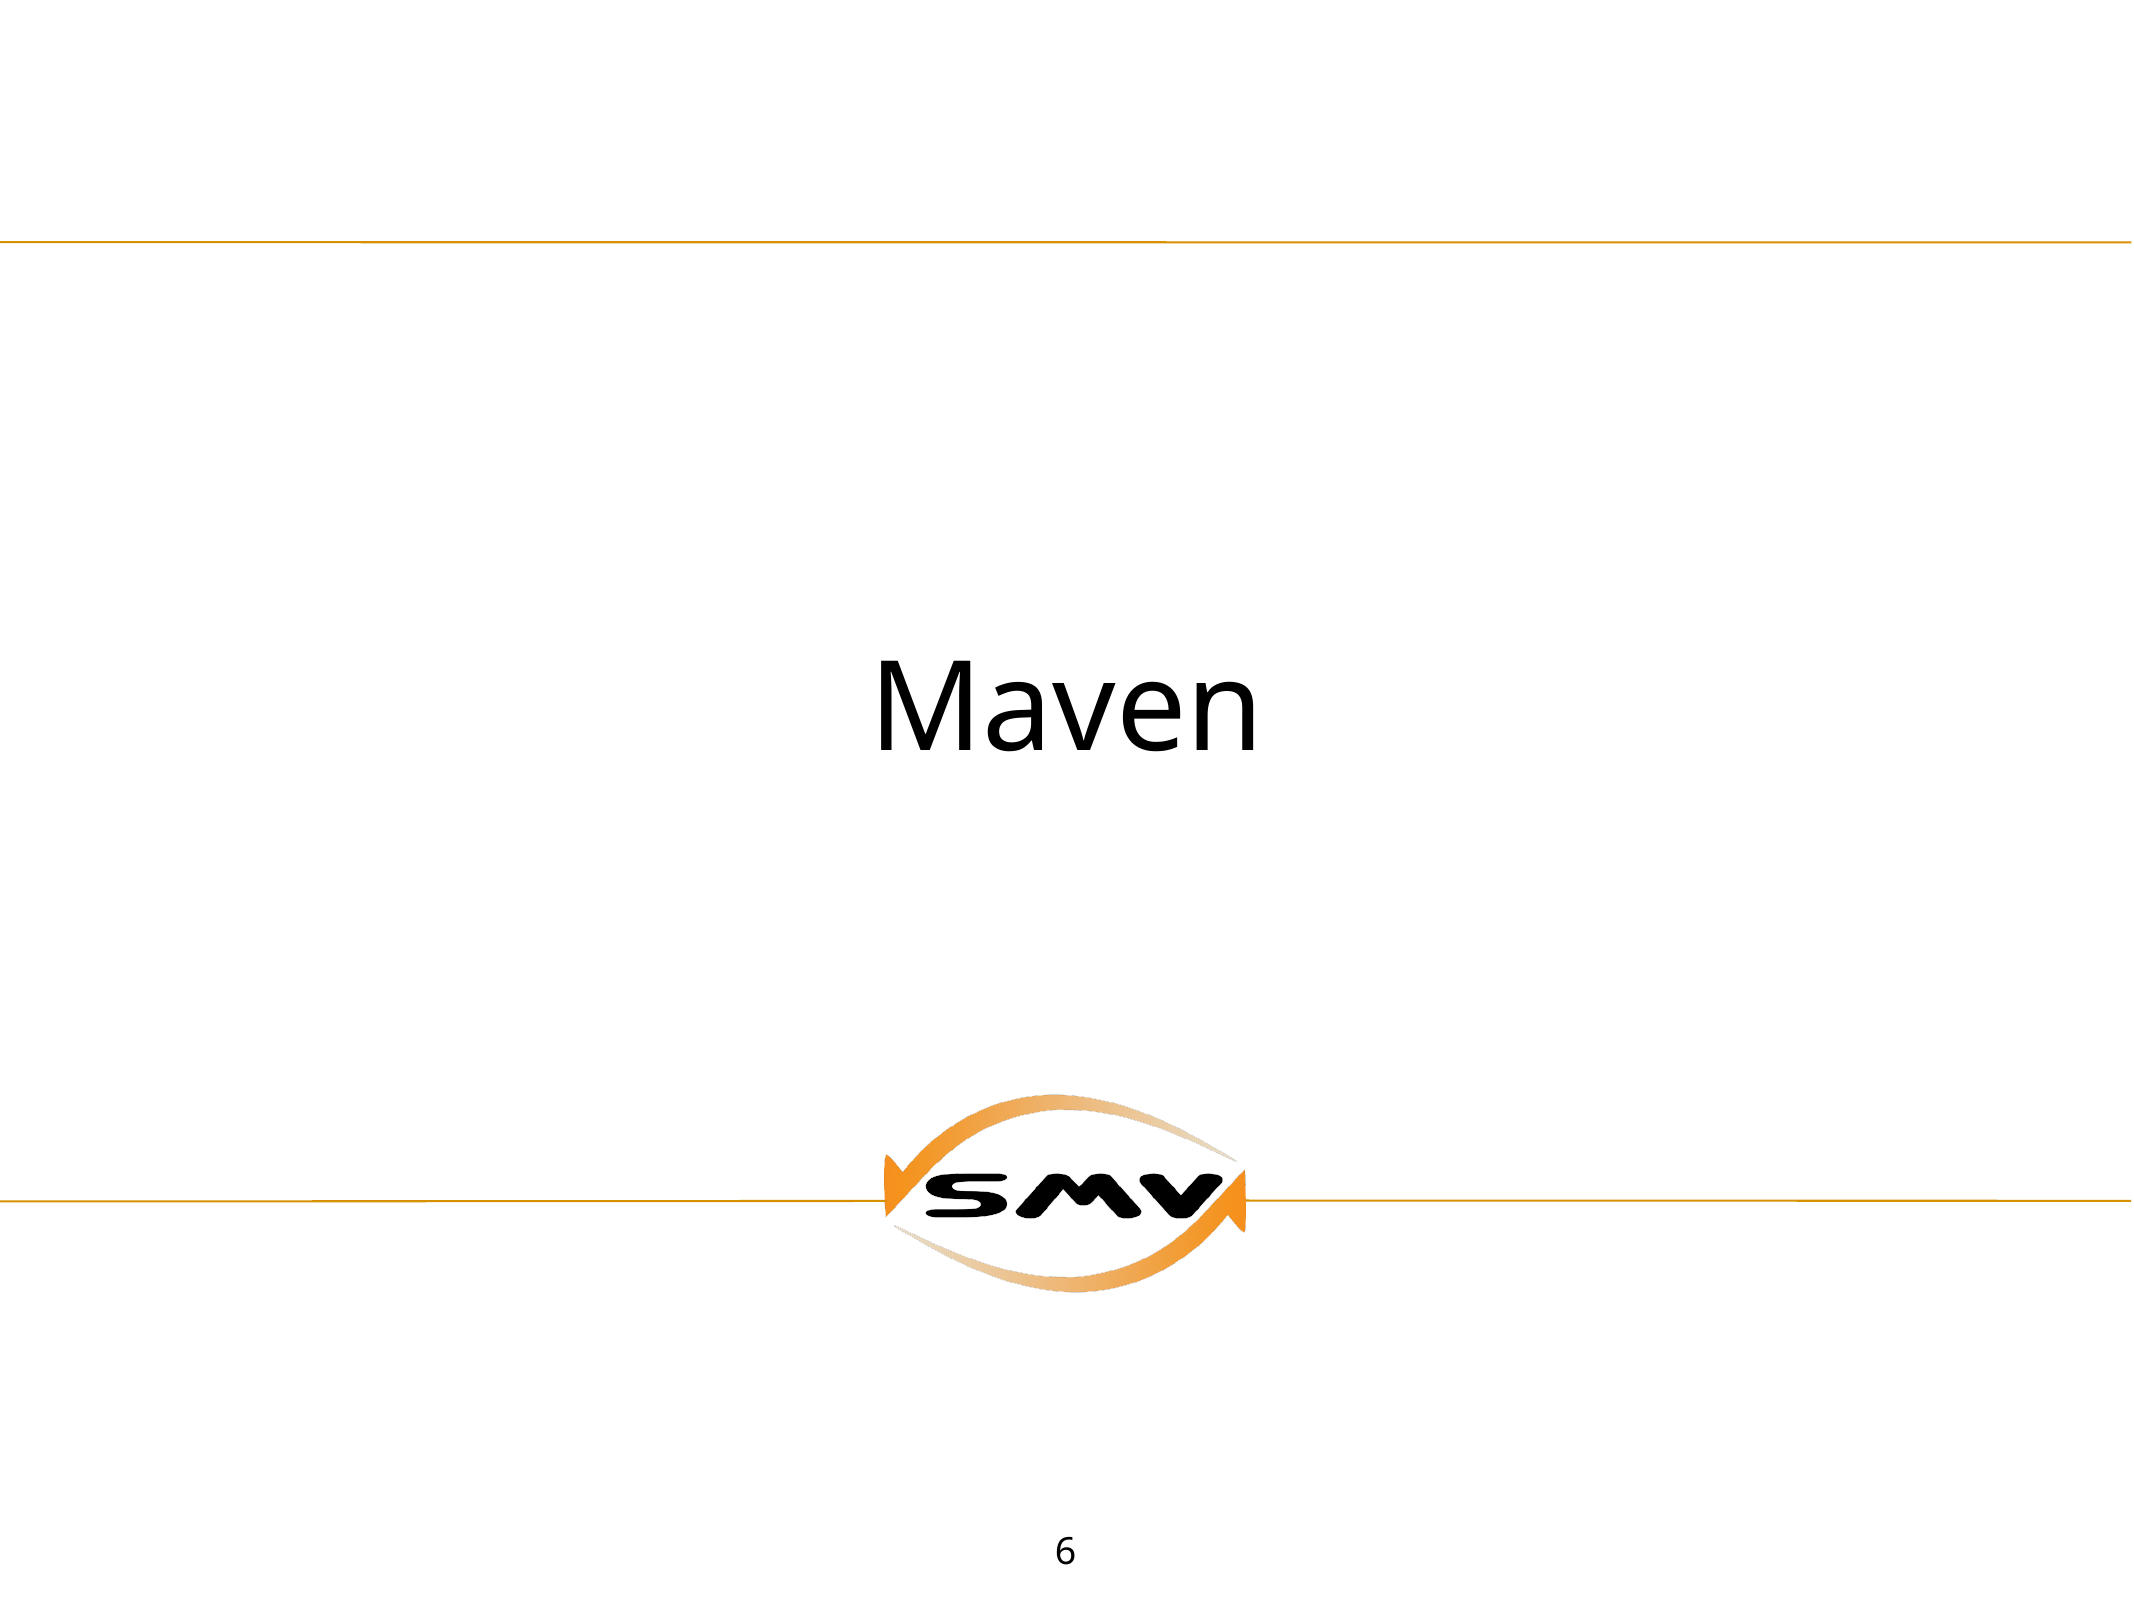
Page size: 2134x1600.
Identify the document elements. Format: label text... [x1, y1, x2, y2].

picture [884, 1091, 1246, 1319]
title Maven [178, 618, 1955, 782]
slide_number 6 [1036, 1518, 1095, 1580]
